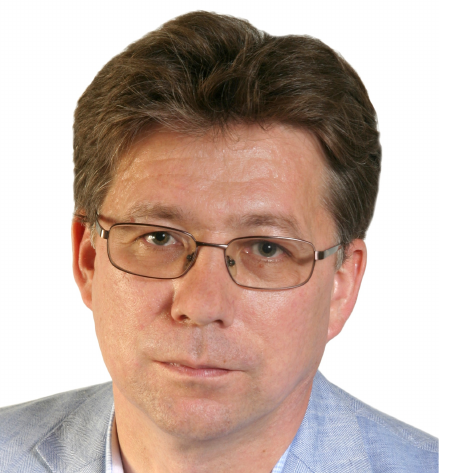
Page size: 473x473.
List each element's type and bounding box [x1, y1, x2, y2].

list [0, 0, 439, 473]
